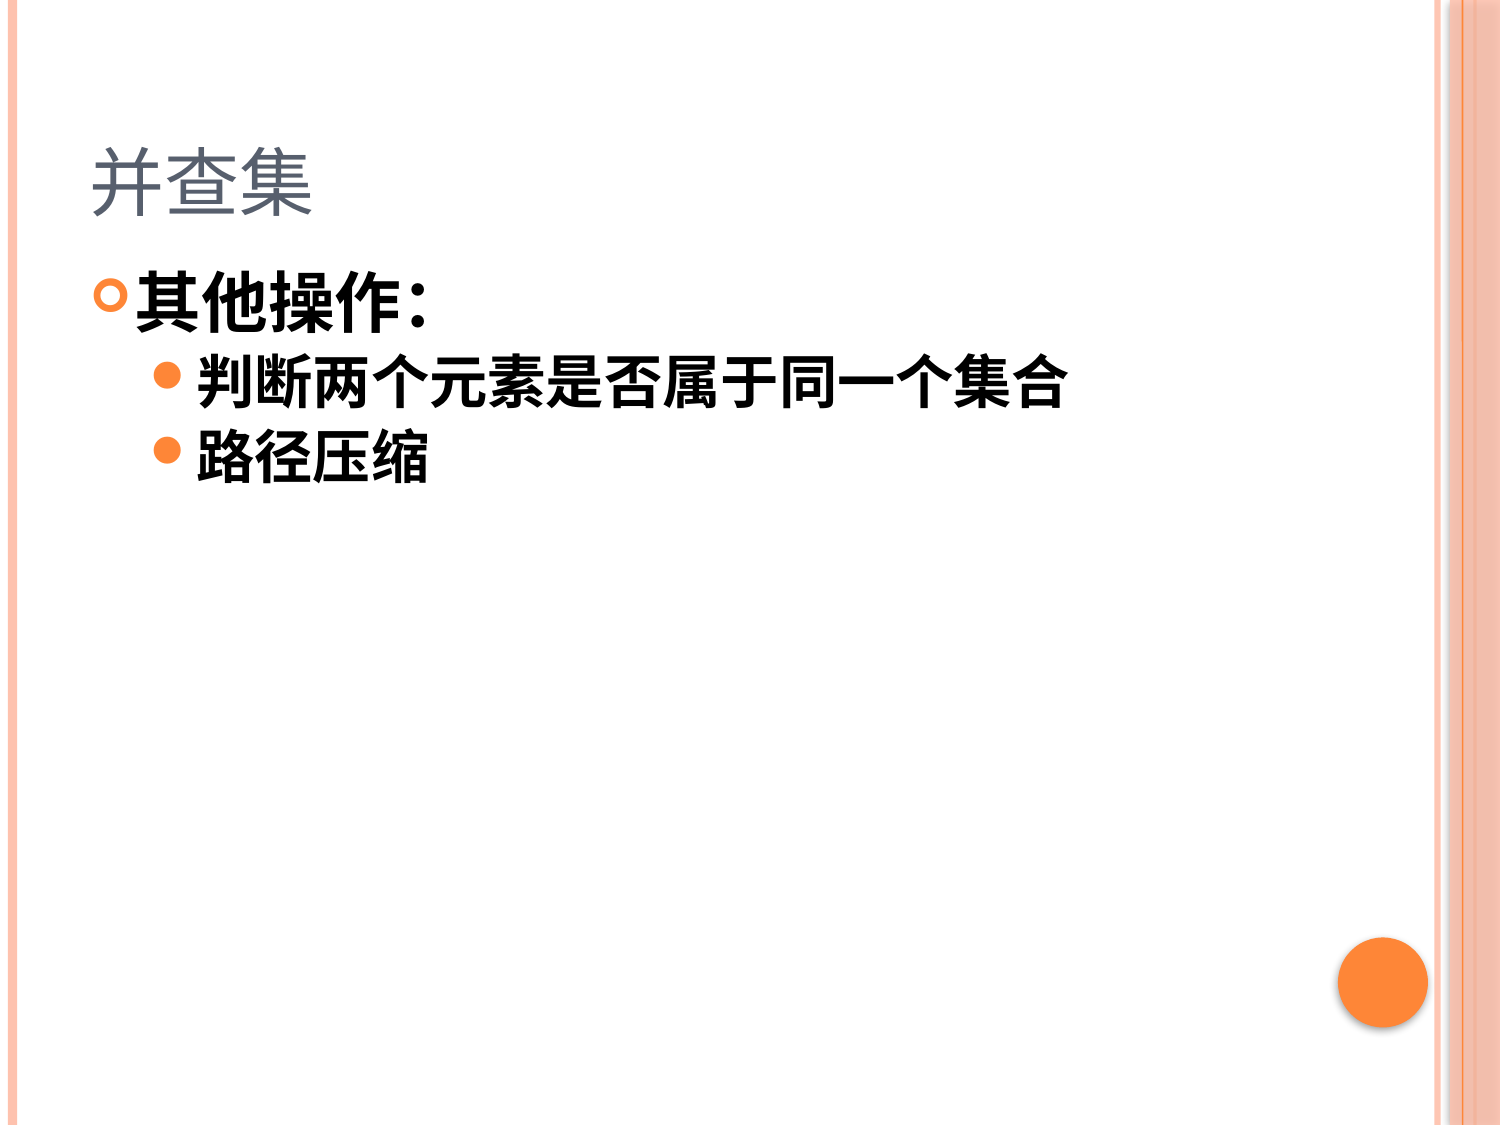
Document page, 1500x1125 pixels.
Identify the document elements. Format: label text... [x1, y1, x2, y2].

title 并查集 [75, 45, 1300, 233]
list 其他操作： 判断两个元素是否属于同一个集合 路径压缩 [75, 262, 1300, 1062]
